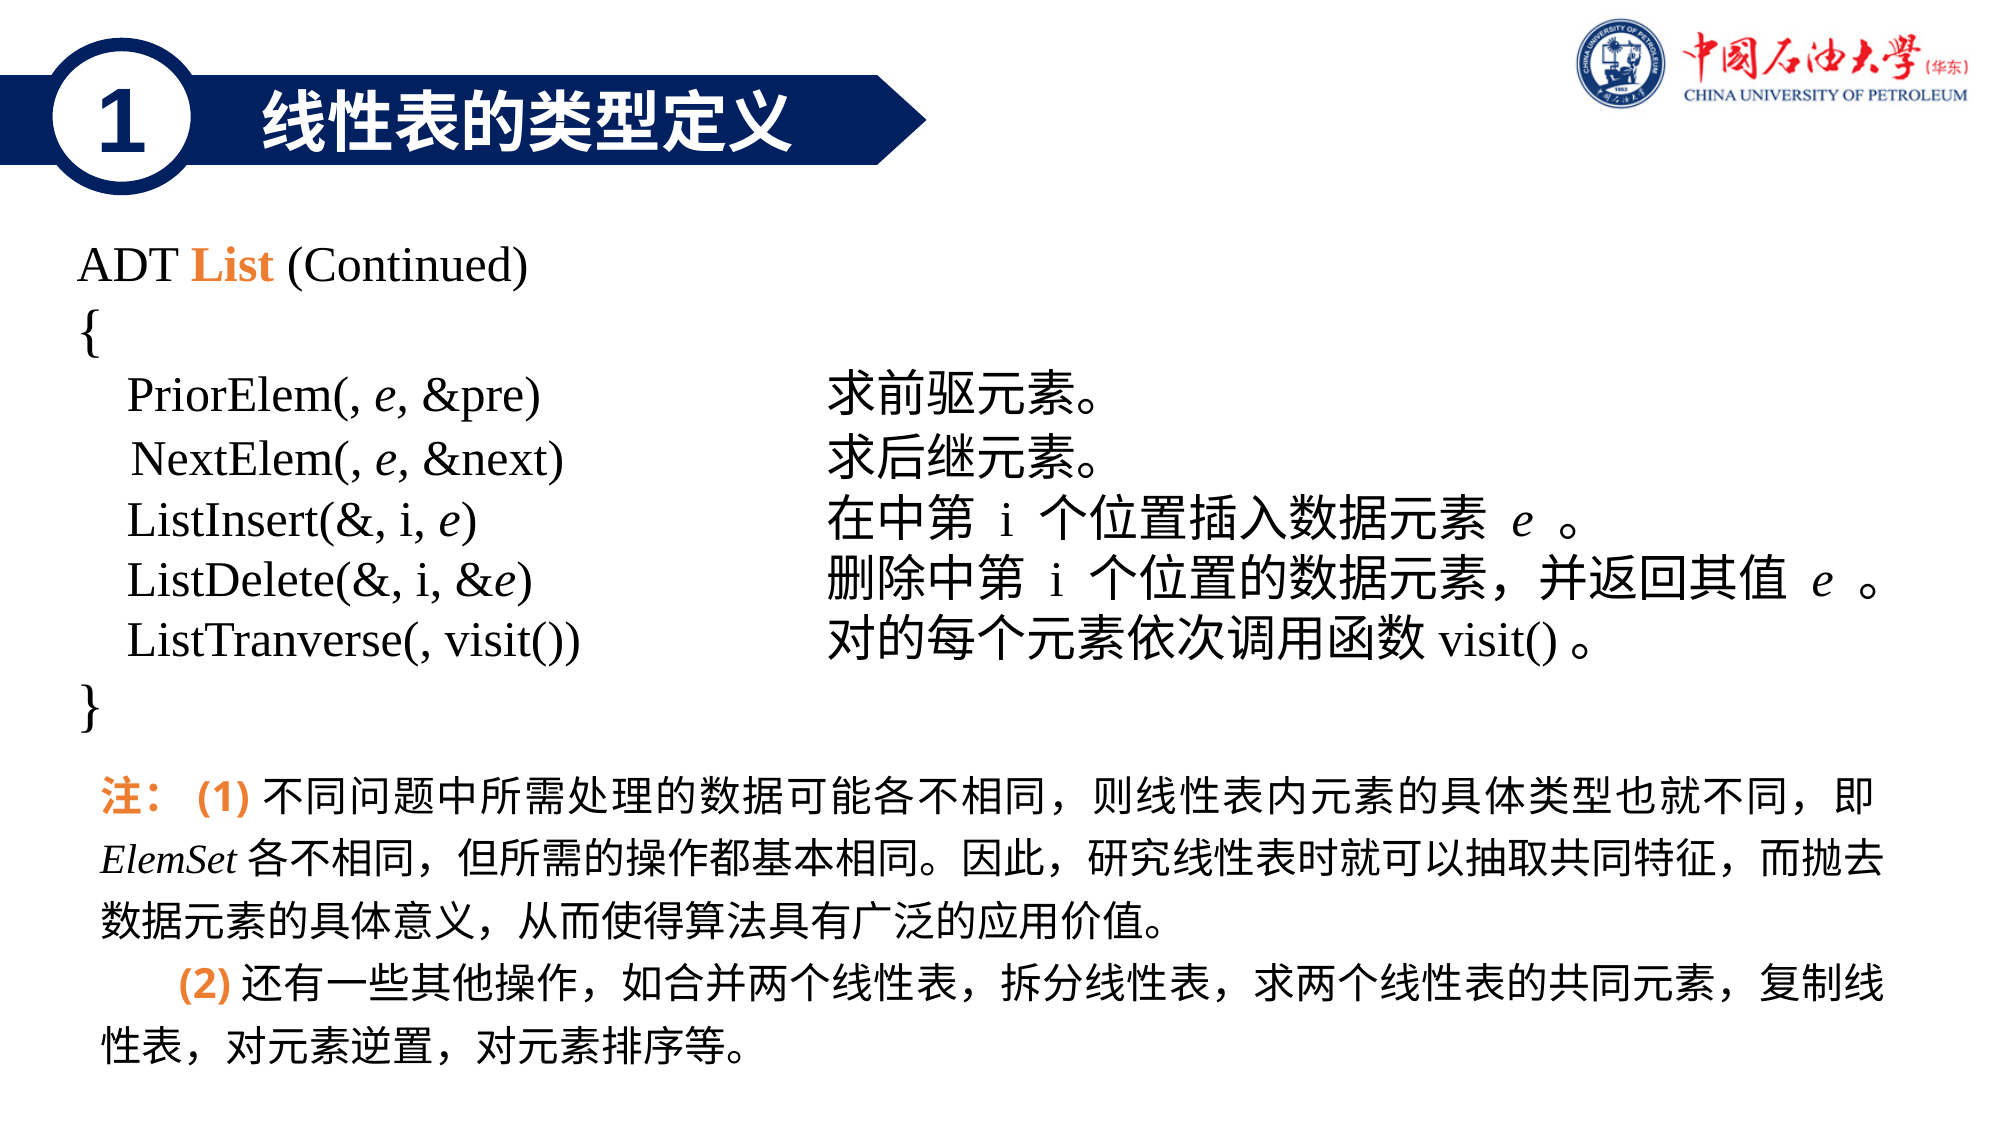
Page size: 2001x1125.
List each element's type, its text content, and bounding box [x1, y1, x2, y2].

picture [1554, 3, 2000, 127]
text_box 注：(1)不同问题中所需处理的数据可能各不相同，则线性表内元素的具体类型也就不同，即ElemSet各不相同，但所需的操作都基本相同。因此，研究线性表时就可以抽取共同特征，而抛去数据元素的具体意义，从而使得算法具有广泛的应用价值。 (2)还有一些其他操作，如合并两个线性表，拆分线性表，求两个线性表的共同元素，复制线性表，对元素逆置，对元素排序等。 [85, 750, 1901, 1078]
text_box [0, 44, 927, 189]
